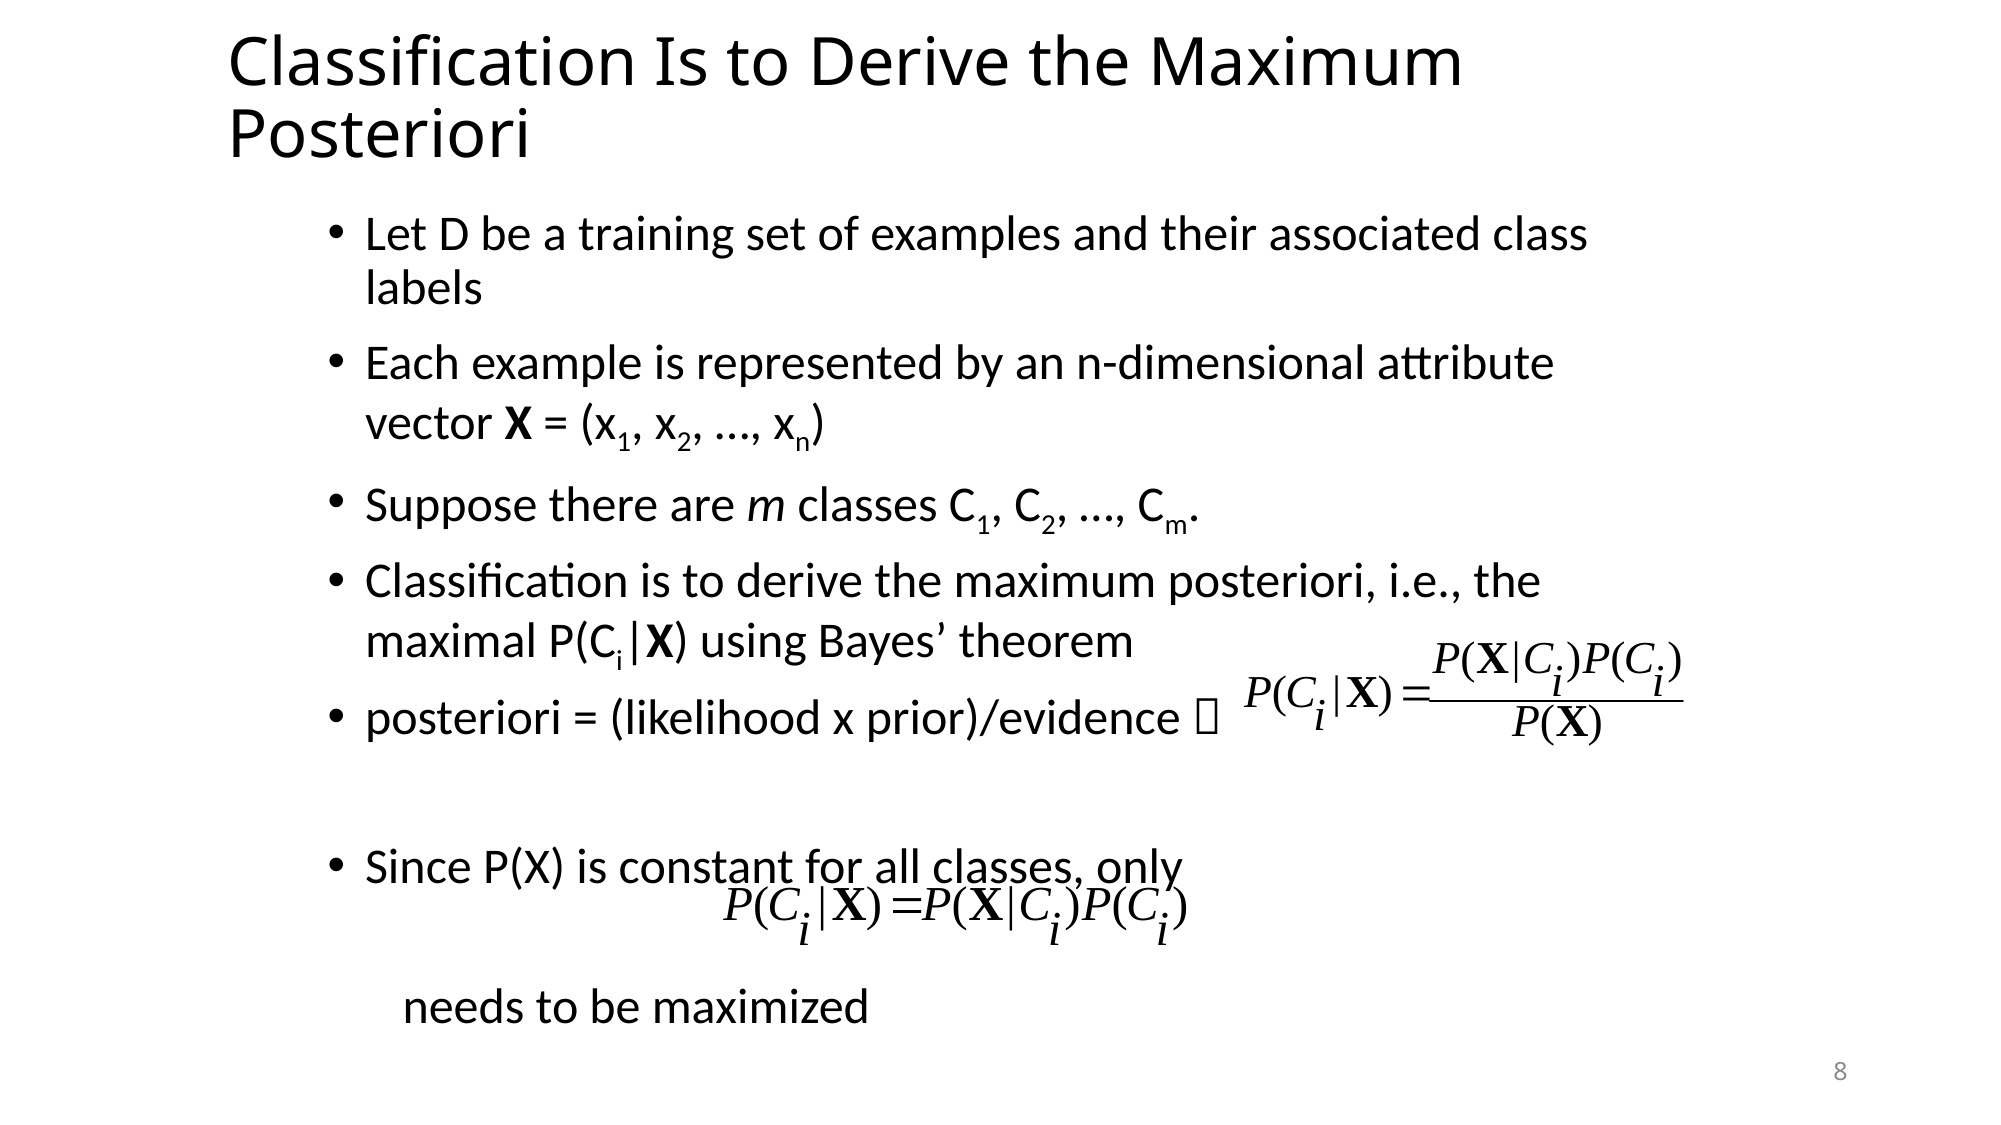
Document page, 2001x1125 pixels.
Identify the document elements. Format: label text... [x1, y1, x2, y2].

list Let D be a training set of examples and their associated class labels Each example is represented by an n-dimensional attribute vector X = (x1, x2, …, xn) Suppose there are m classes C1, C2, …, Cm. Classification is to derive the maximum posteriori, i.e., the maximal P(Ci|X) using Bayes’ theorem posteriori = (likelihood x prior)/evidence  Since P(X) is constant for all classes, only needs to be maximized [312, 200, 1700, 1050]
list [1238, 634, 1689, 752]
title Classification Is to Derive the Maximum Posteriori [212, 50, 1788, 150]
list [717, 879, 1193, 953]
slide_number 8 [1412, 1042, 1863, 1103]
